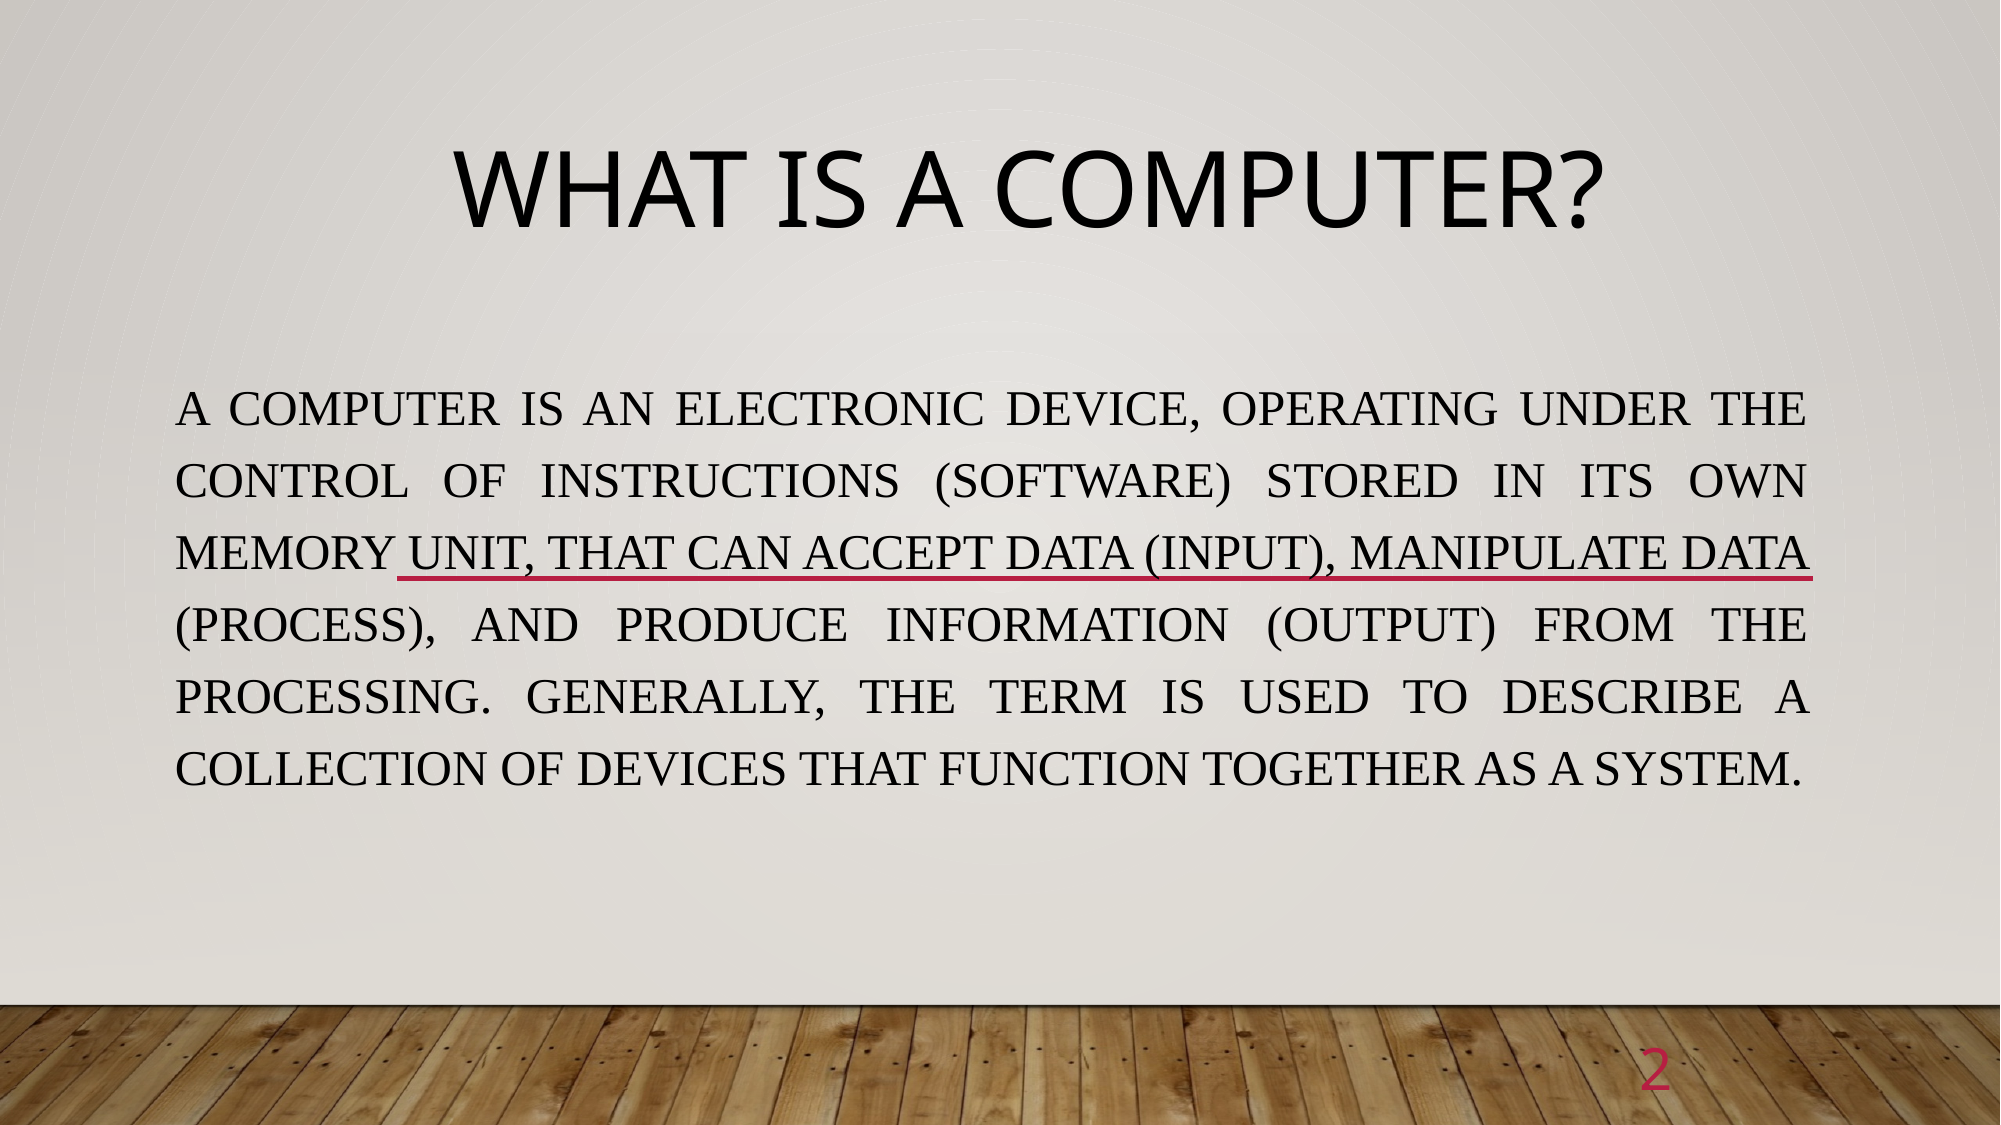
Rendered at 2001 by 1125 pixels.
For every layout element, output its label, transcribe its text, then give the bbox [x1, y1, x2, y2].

slide_number 2 [1374, 1025, 1688, 1100]
picture [0, 1005, 2000, 1125]
title What Is A Computer? [437, 62, 1713, 250]
subtitle A computer is an electronic device, operating under the control of instructions (software) stored in its own memory unit, that can accept data (input), manipulate data (process), and produce information (output) from the processing. Generally, the term is used to describe a collection of devices that function together as a system. [159, 348, 1823, 924]
